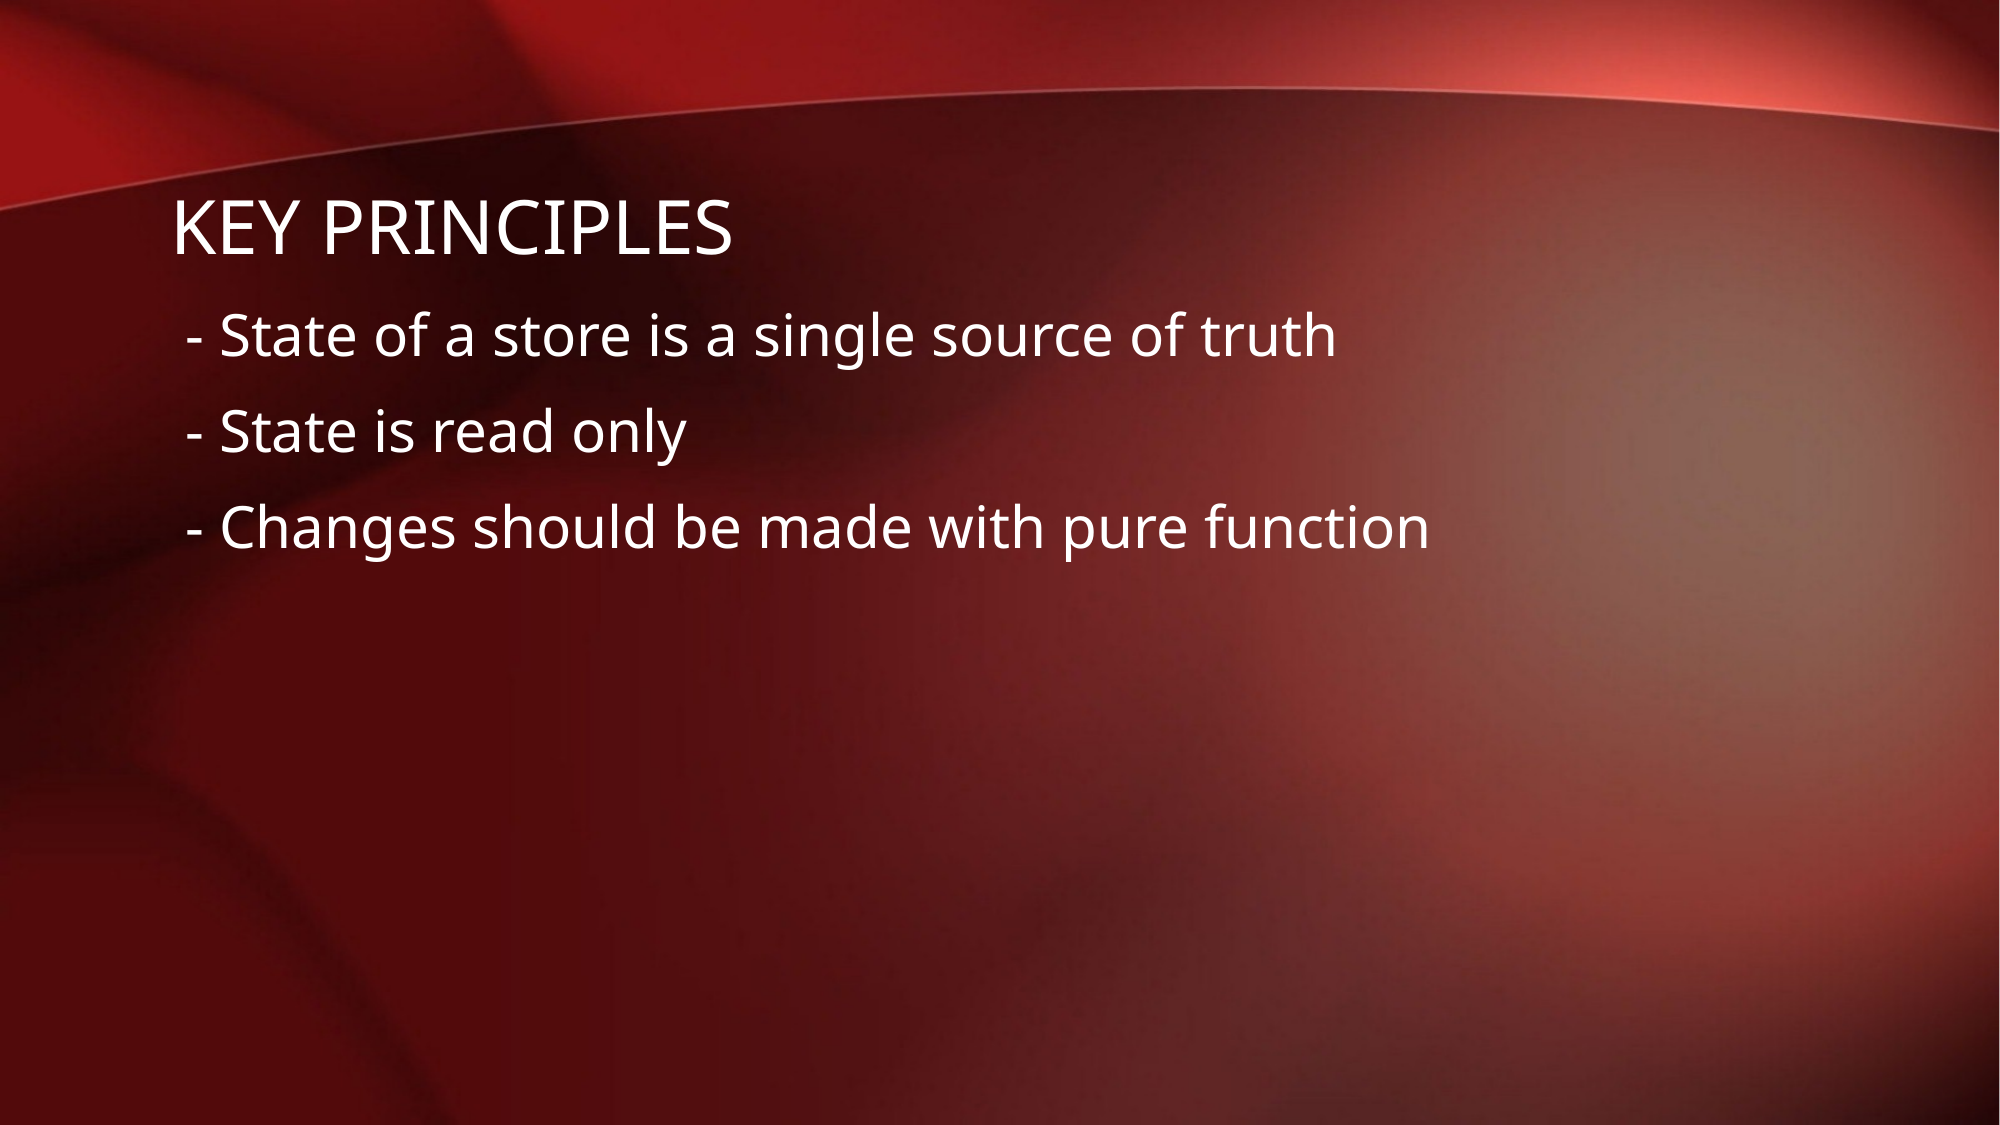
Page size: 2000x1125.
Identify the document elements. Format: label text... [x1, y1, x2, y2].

title Key Principles [149, 79, 1850, 280]
picture [0, 0, 2000, 1125]
list - State of a store is a single source of truth - State is read only - Changes should be made with pure function [149, 295, 1850, 1030]
